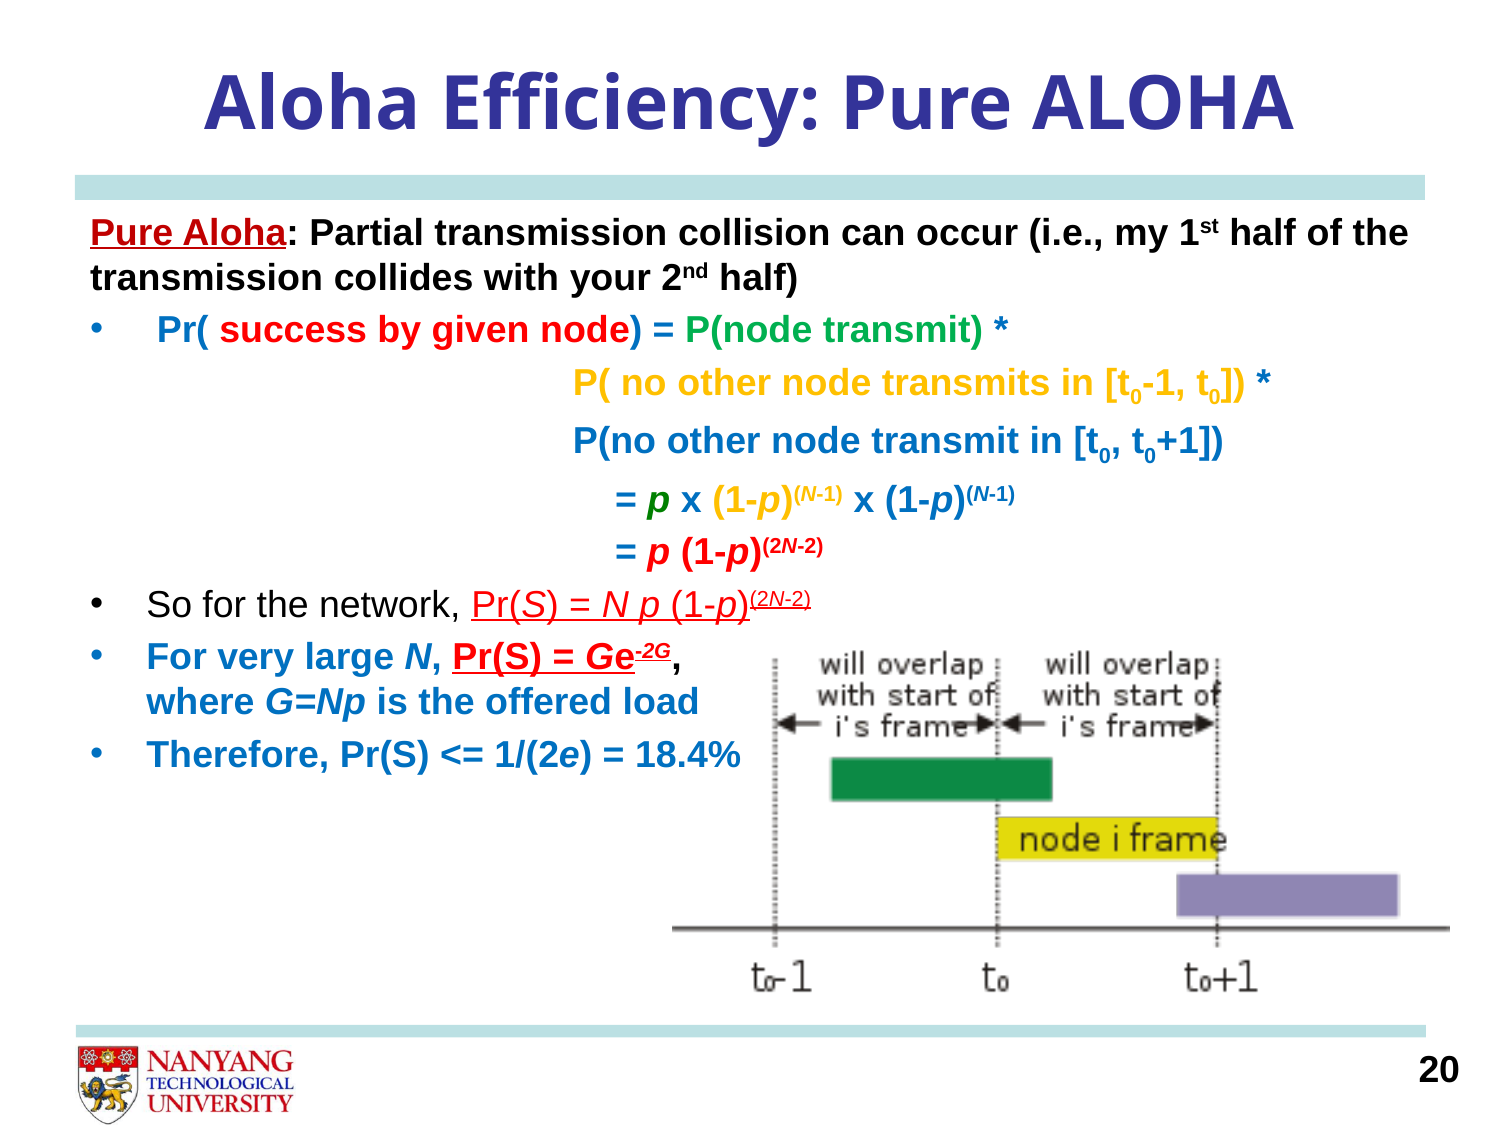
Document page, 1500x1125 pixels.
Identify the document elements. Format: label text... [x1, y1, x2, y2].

slide_number 20 [1374, 1037, 1475, 1100]
title Aloha Efficiency: Pure ALOHA [75, 24, 1425, 175]
picture [672, 649, 1451, 1013]
list Pure Aloha: Partial transmission collision can occur (i.e., my 1st half of the transmission collides with your 2nd half) Pr( success by given node) = P(node transmit) * P( no other node transmits in [t0-1, t0]) * P(no other node transmit in [t0, t0+1]) = p x (1-p)(N-1) x (1-p)(N-1) = p (1-p)(2N-2) So for the network, Pr(S) = N p (1-p)(2N-2) For very large N, Pr(S) = Ge-2G, where G=Np is the offered load Therefore, Pr(S) <= 1/(2e) = 18.4% [75, 200, 1425, 1025]
picture [75, 1045, 296, 1125]
